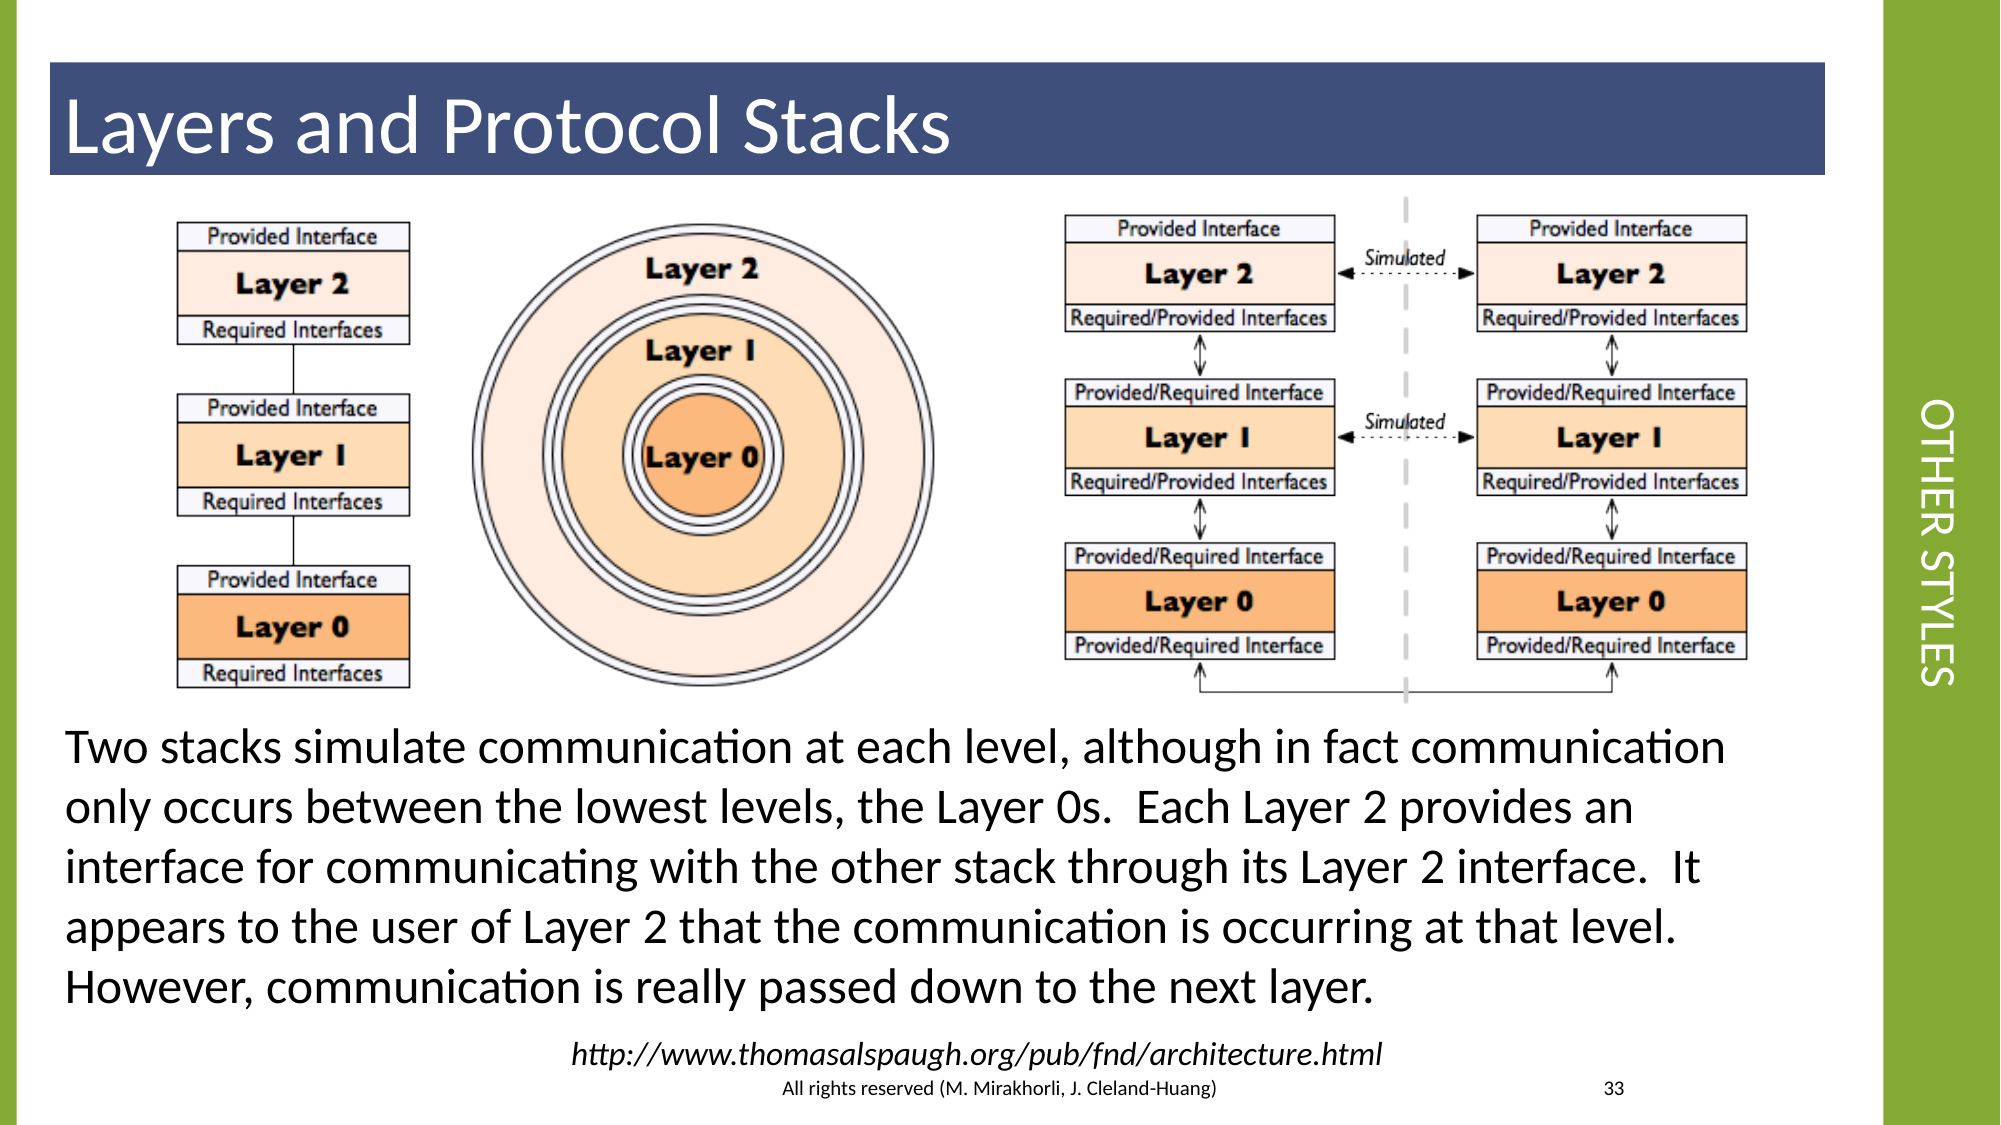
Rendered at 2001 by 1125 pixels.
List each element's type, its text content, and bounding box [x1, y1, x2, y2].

list Layers and Protocol Stacks [50, 62, 1825, 175]
picture [1061, 190, 1750, 728]
text_box http://www.thomasalspaugh.org/pub/fnd/architecture.html [556, 1024, 1644, 1080]
text_box Two stacks simulate communication at each level, although in fact communication only occurs between the lowest levels, the Layer 0s. Each Layer 2 provides an interface for communicating with the other stack through its Layer 2 interface. It appears to the user of Layer 2 that the communication is occurring at that level. However, communication is really passed down to the next layer. [50, 706, 1827, 1022]
footer All rights reserved (M. Mirakhorli, J. Cleland-Huang) [591, 1062, 1409, 1113]
slide_number 33 [1422, 1080, 1640, 1112]
picture [173, 218, 937, 691]
title Other Styles [1883, 62, 2000, 1025]
